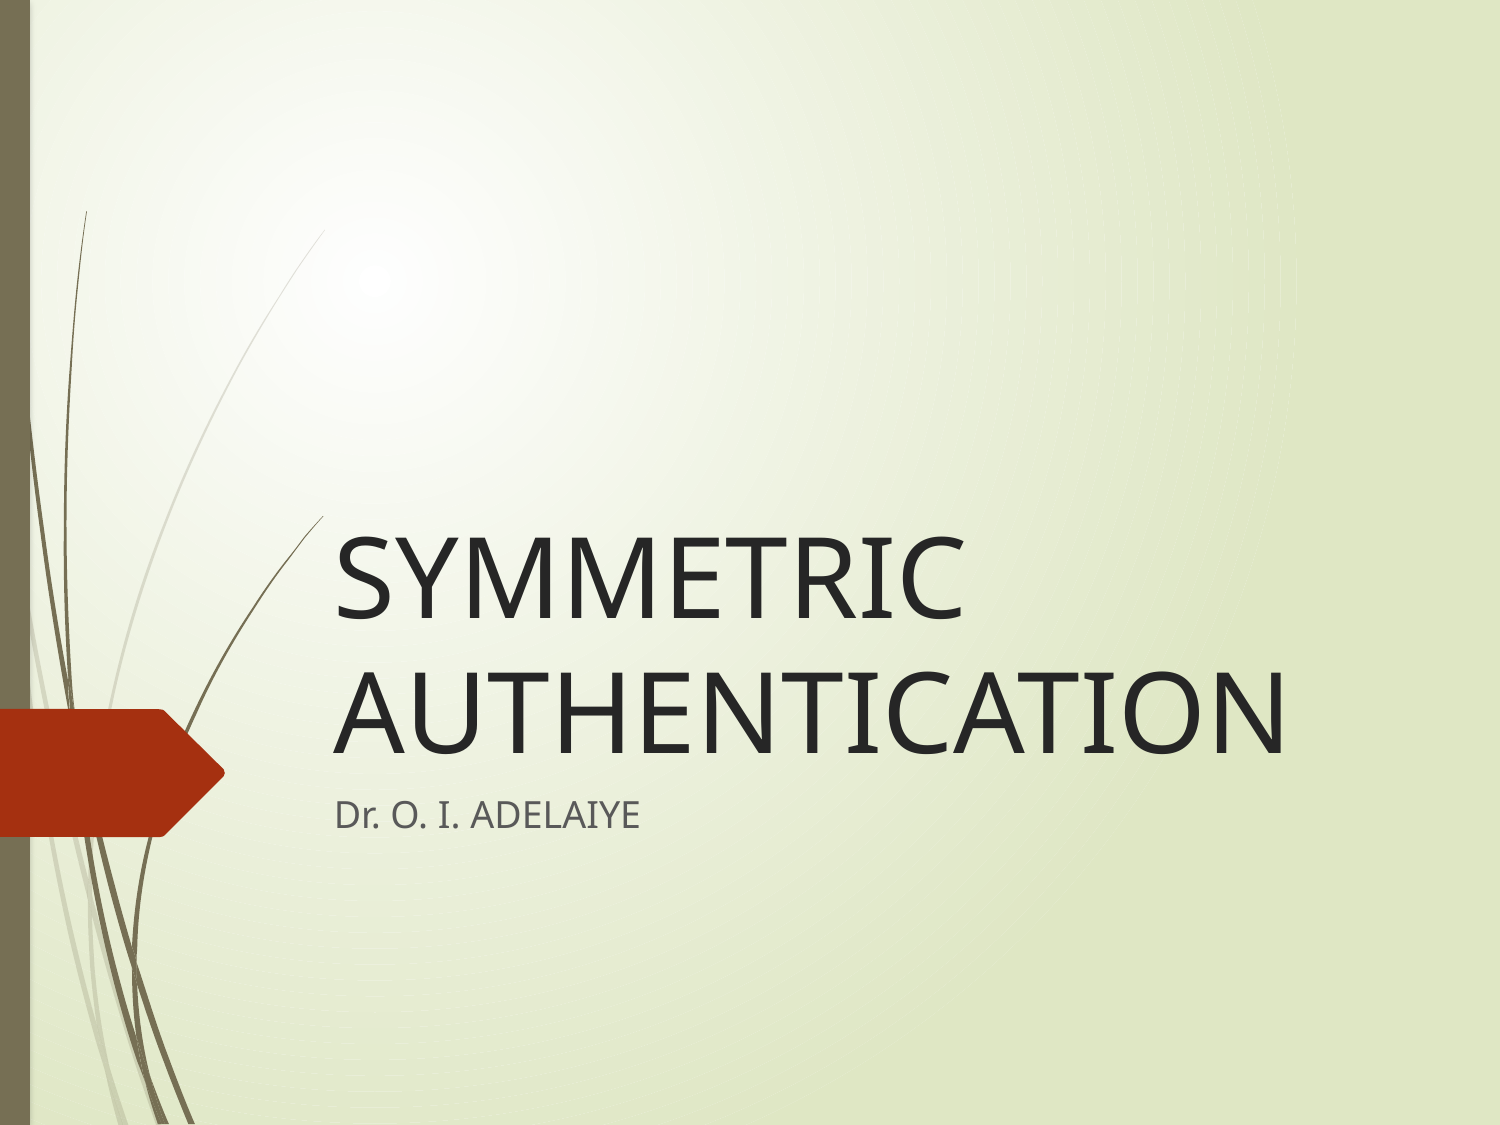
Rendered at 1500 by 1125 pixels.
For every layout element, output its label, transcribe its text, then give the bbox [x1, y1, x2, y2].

title SYMMETRIC AUTHENTICATION [318, 412, 1402, 783]
subtitle Dr. O. I. ADELAIYE [318, 783, 1402, 969]
